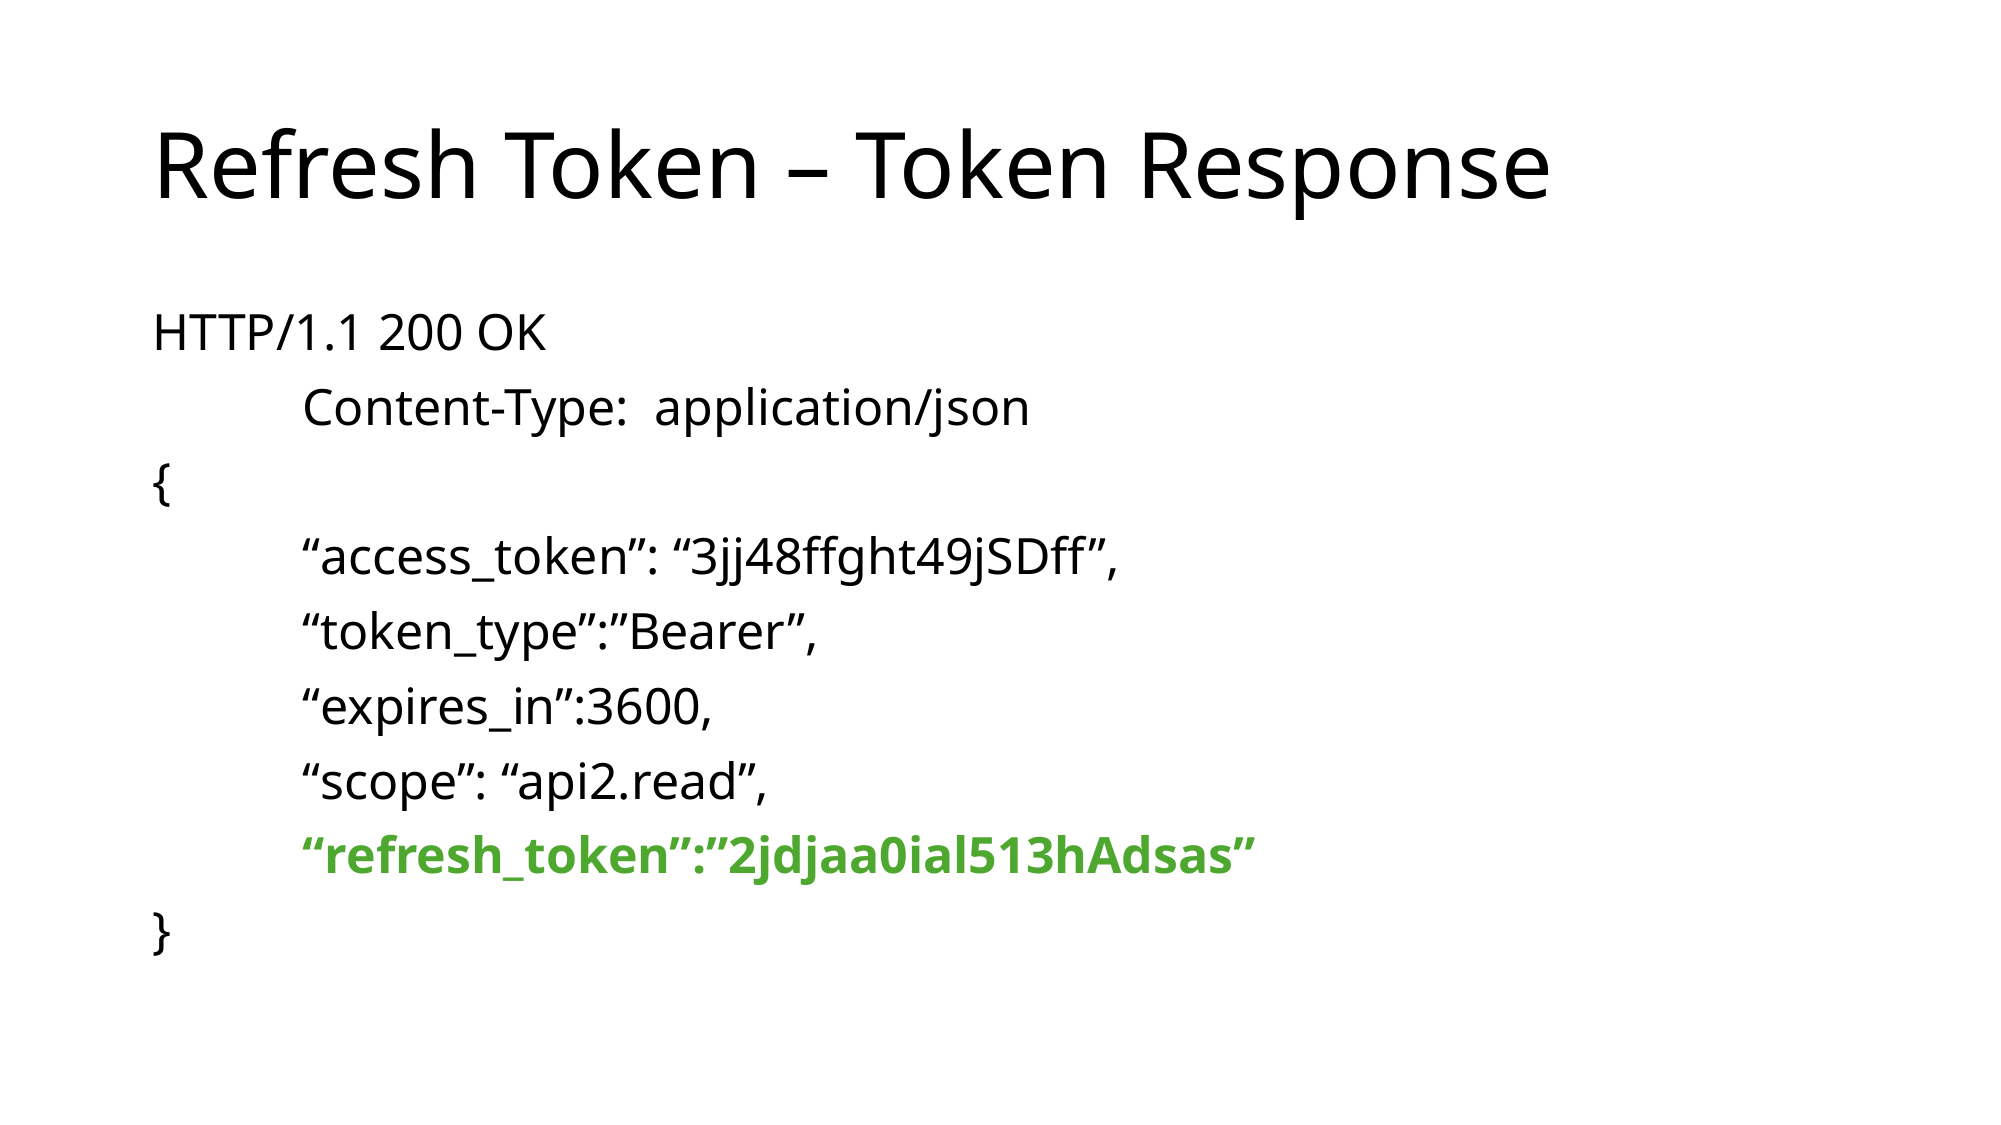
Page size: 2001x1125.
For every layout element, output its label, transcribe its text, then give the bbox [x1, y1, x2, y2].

title Refresh Token – Token Response [137, 59, 1863, 278]
list HTTP/1.1 200 OK Content-Type: application/json { “access_token”: “3jj48ffght49jSDff”, “token_type”:”Bearer”, “expires_in”:3600, “scope”: “api2.read”, “refresh_token”:”2jdjaa0ial513hAdsas” } [137, 299, 1863, 1014]
